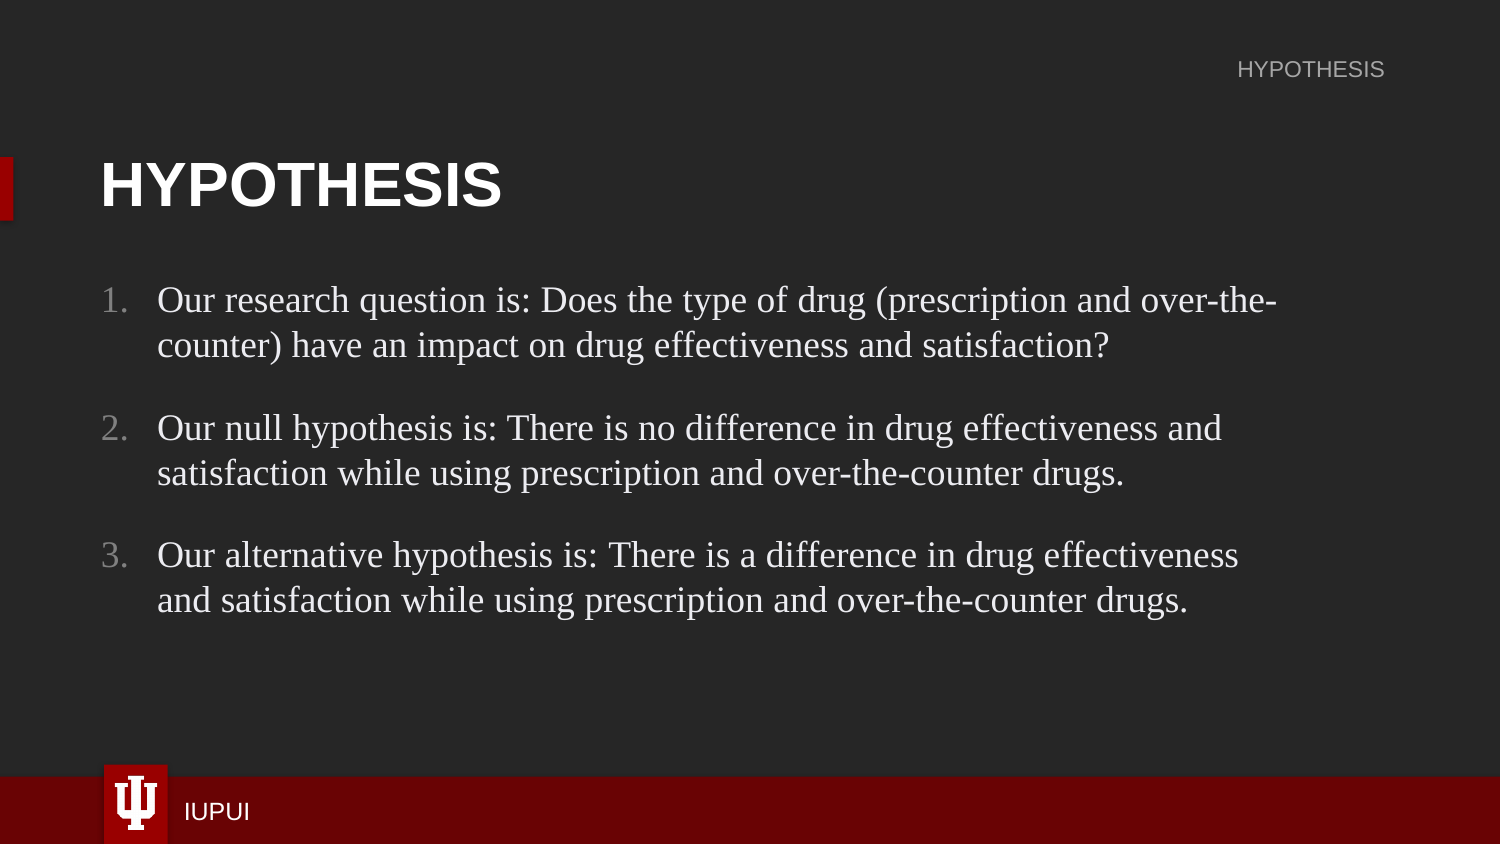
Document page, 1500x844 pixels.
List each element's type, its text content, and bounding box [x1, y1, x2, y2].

title HYPOTHESIS [85, 124, 1399, 240]
list HYPOTHESIS [792, 46, 1400, 89]
subtitle Our research question is: Does the type of drug (prescription and over-the-counter) have an impact on drug effectiveness and satisfaction? Our null hypothesis is: There is no difference in drug effectiveness and satisfaction while using prescription and over-the-counter drugs. Our alternative hypothesis is: There is a difference in drug effectiveness and satisfaction while using prescription and over-the-counter drugs. [85, 267, 1400, 730]
